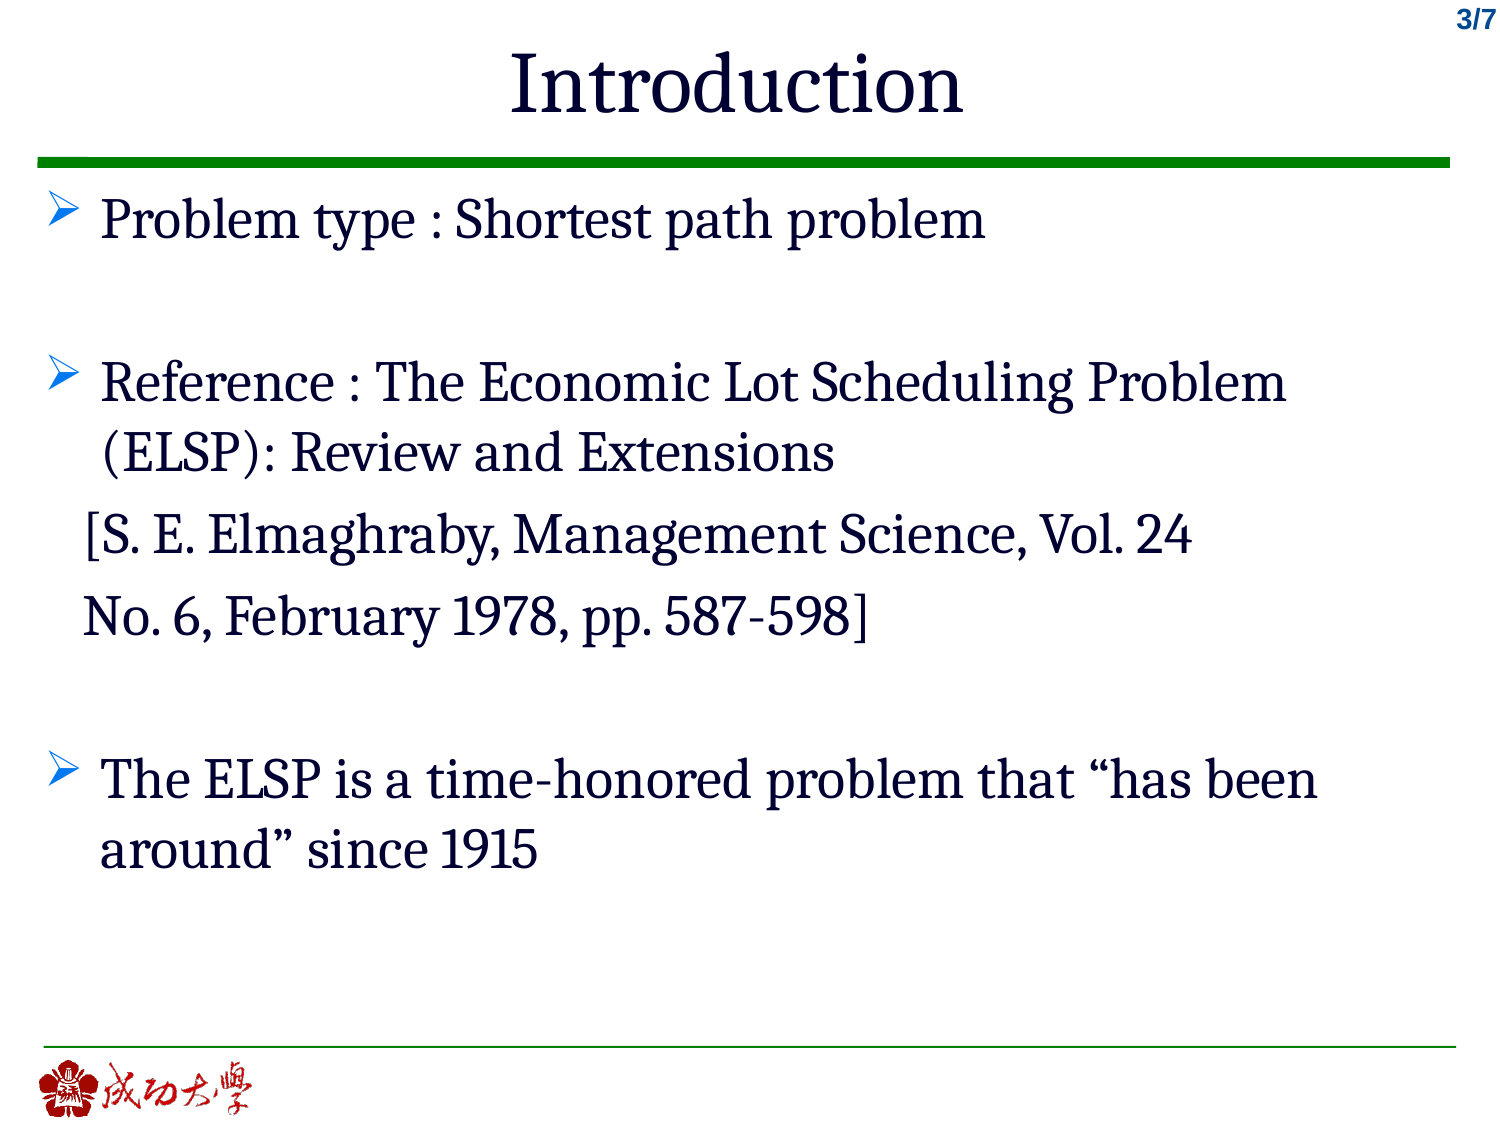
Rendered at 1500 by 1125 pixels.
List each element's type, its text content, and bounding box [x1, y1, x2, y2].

title Introduction [12, 7, 1483, 149]
list Problem type : Shortest path problem Reference : The Economic Lot Scheduling Problem (ELSP): Review and Extensions [S. E. Elmaghraby, Management Science, Vol. 24 No. 6, February 1978, pp. 587-598] The ELSP is a time-honored problem that “has been around” since 1915 [29, 172, 1459, 1035]
picture [35, 1058, 254, 1118]
